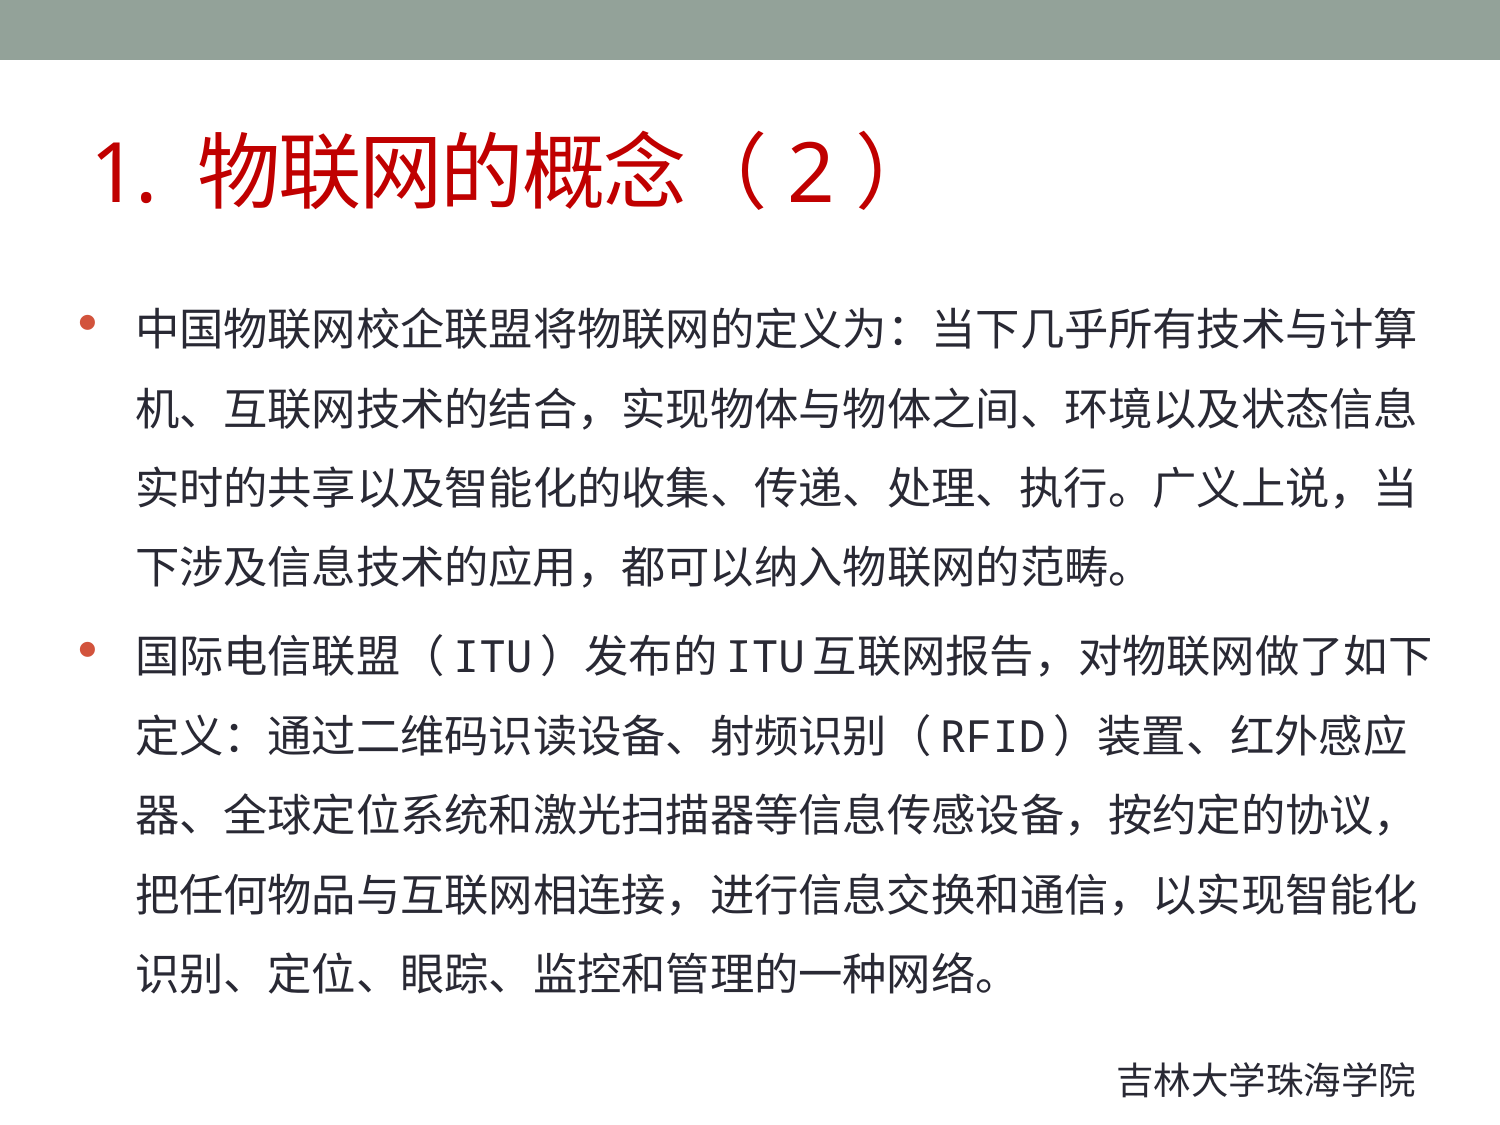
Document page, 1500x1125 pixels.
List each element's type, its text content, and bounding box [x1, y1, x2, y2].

title 1. 物联网的概念（2） [75, 87, 1425, 250]
list 中国物联网校企联盟将物联网的定义为：当下几乎所有技术与计算机、互联网技术的结合，实现物体与物体之间、环境以及状态信息实时的共享以及智能化的收集、传递、处理、执行。广义上说，当下涉及信息技术的应用，都可以纳入物联网的范畴。 国际电信联盟（ITU）发布的ITU互联网报告，对物联网做了如下定义：通过二维码识读设备、射频识别（RFID）装置、红外感应器、全球定位系统和激光扫描器等信息传感设备，按约定的协议，把任何物品与互联网相连接，进行信息交换和通信，以实现智能化识别、定位、眼踪、监控和管理的一种网络。 [64, 267, 1450, 1026]
